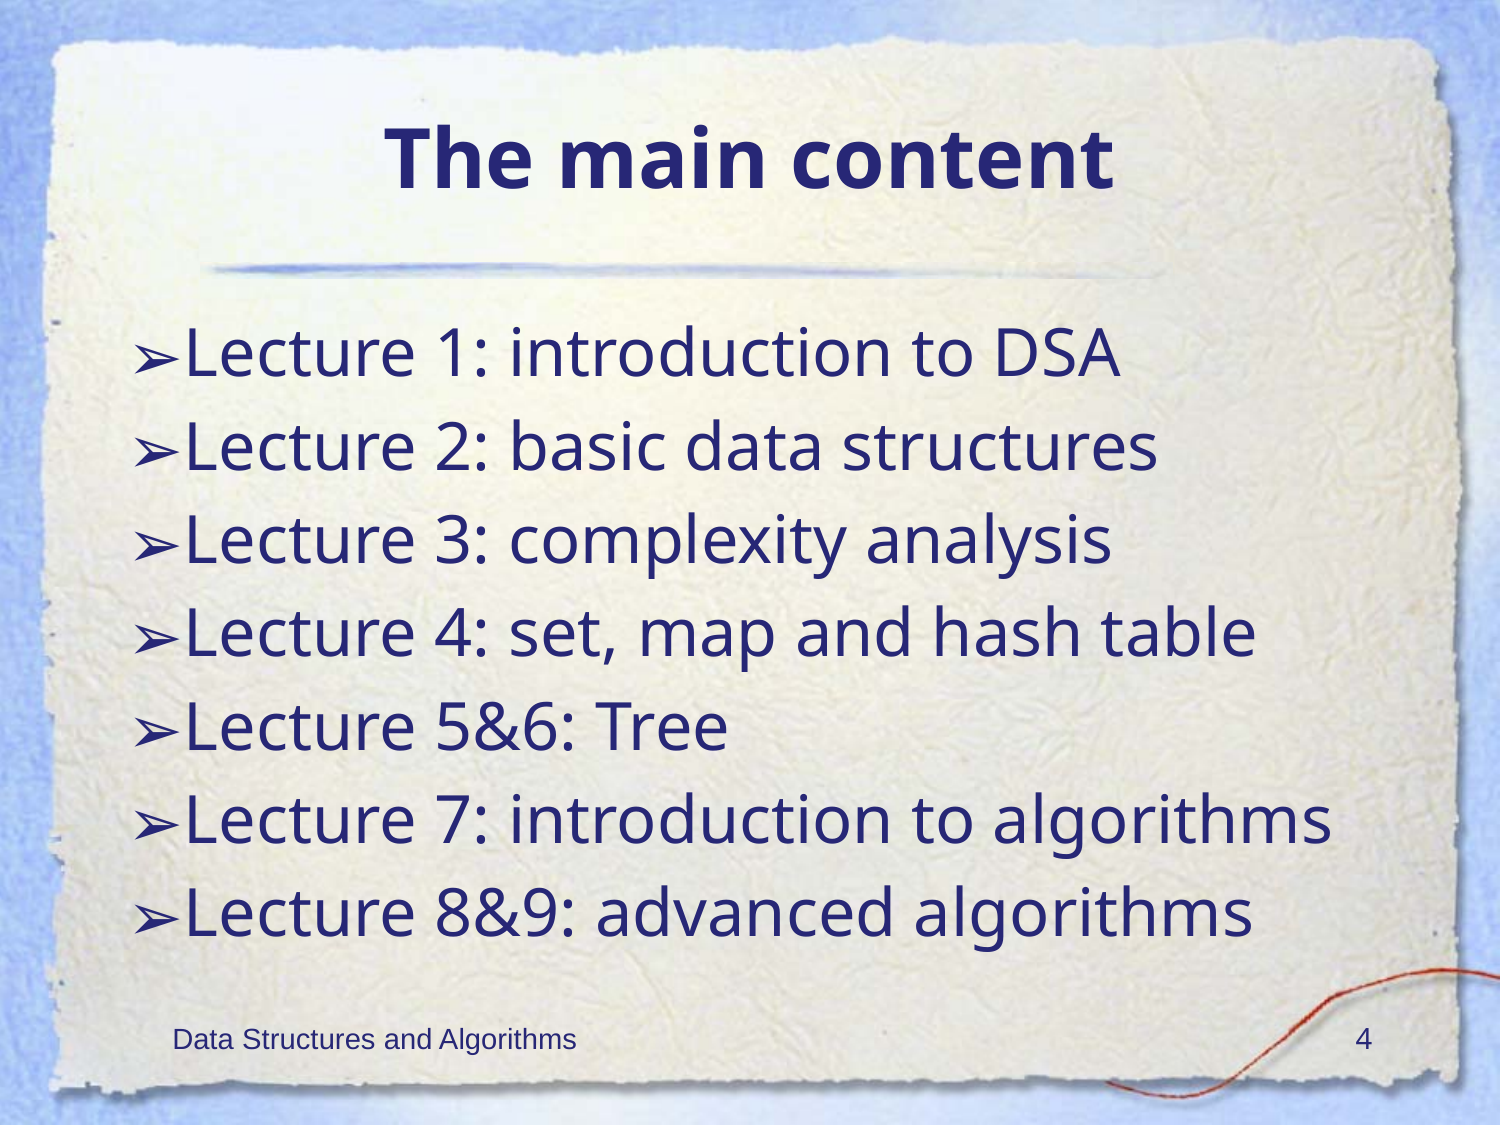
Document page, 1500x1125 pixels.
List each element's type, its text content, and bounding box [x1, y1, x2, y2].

footer Data Structures and Algorithms [112, 1012, 638, 1088]
title The main content [112, 50, 1388, 213]
list Lecture 1: introduction to DSA Lecture 2: basic data structures Lecture 3: complexity analysis Lecture 4: set, map and hash table Lecture 5&6: Tree Lecture 7: introduction to algorithms Lecture 8&9: advanced algorithms [112, 302, 1388, 988]
picture [0, 0, 1500, 1125]
slide_number ‹#› [1074, 1012, 1388, 1088]
